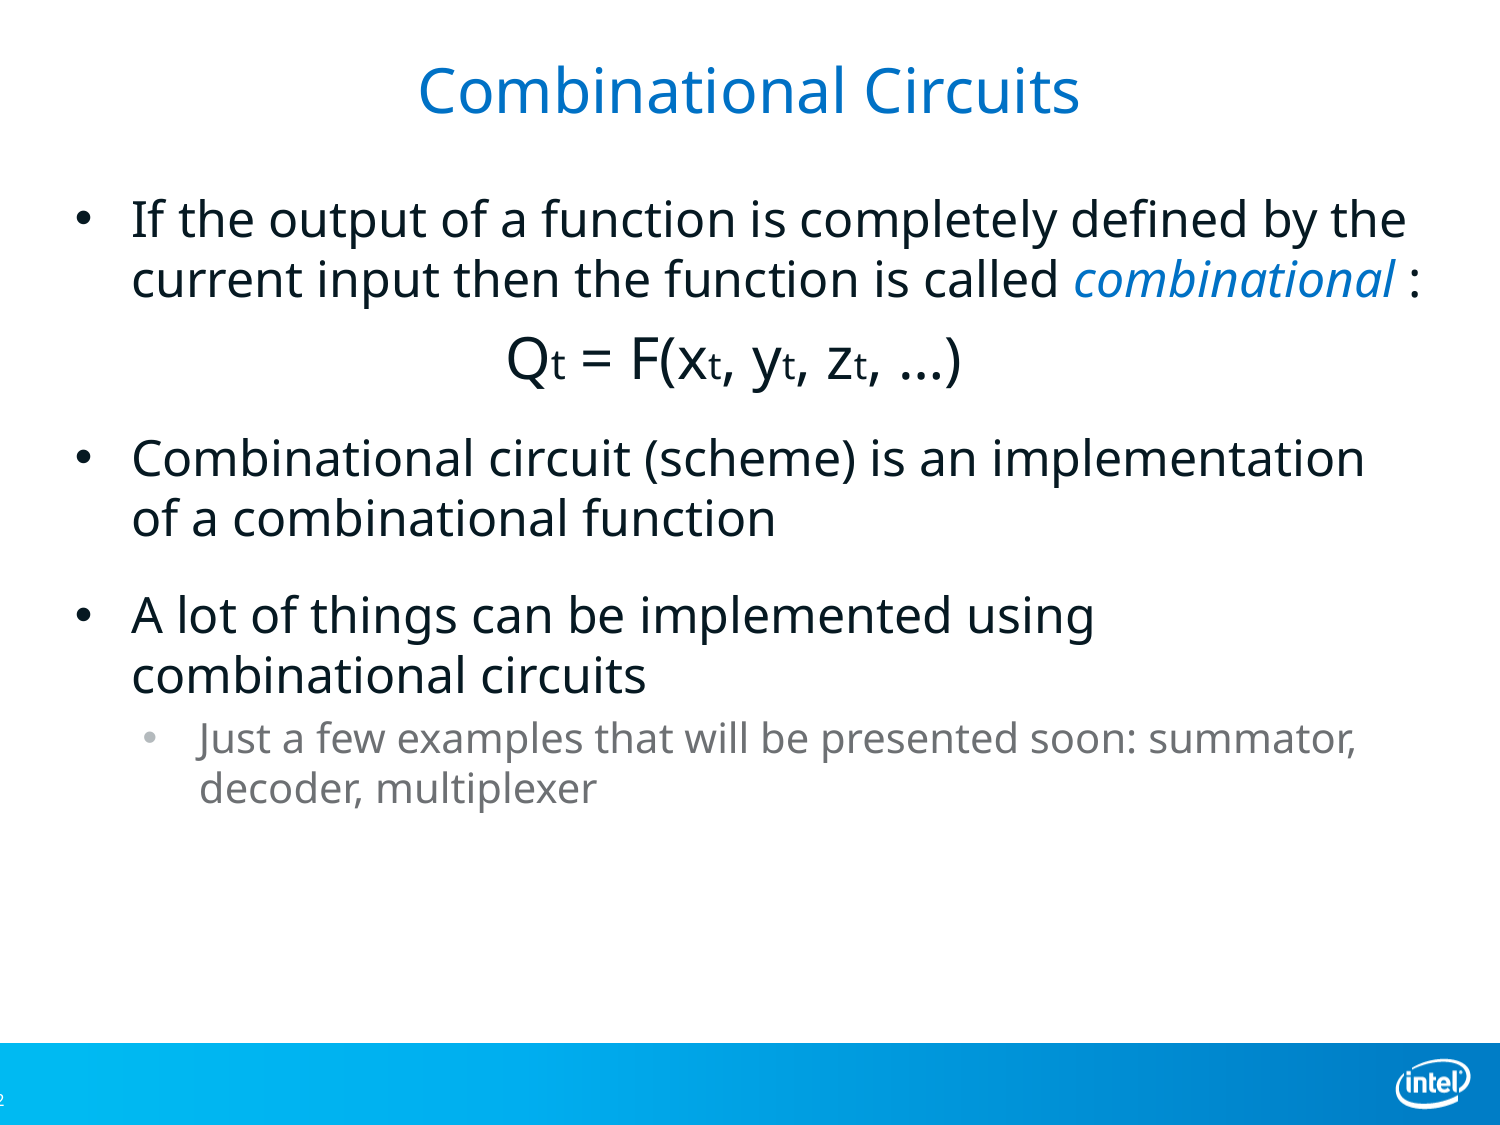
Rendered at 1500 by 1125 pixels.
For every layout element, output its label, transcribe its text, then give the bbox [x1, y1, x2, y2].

picture [1245, 1043, 1252, 1125]
picture [1289, 1043, 1296, 1125]
list If the output of a function is completely defined by the current input then the function is called combinational : [74, 186, 1425, 318]
text_box Combinational circuit (scheme) is an implementation of a combinational function A lot of things can be implemented using combinational circuits Just a few examples that will be presented soon: summator, decoder, multiplexer [74, 426, 1425, 946]
text_box Qt = F(xt, yt, zt, …) [490, 313, 1009, 399]
picture [1324, 1043, 1500, 1125]
picture [1307, 1043, 1314, 1125]
title Combinational Circuits [74, 26, 1426, 173]
